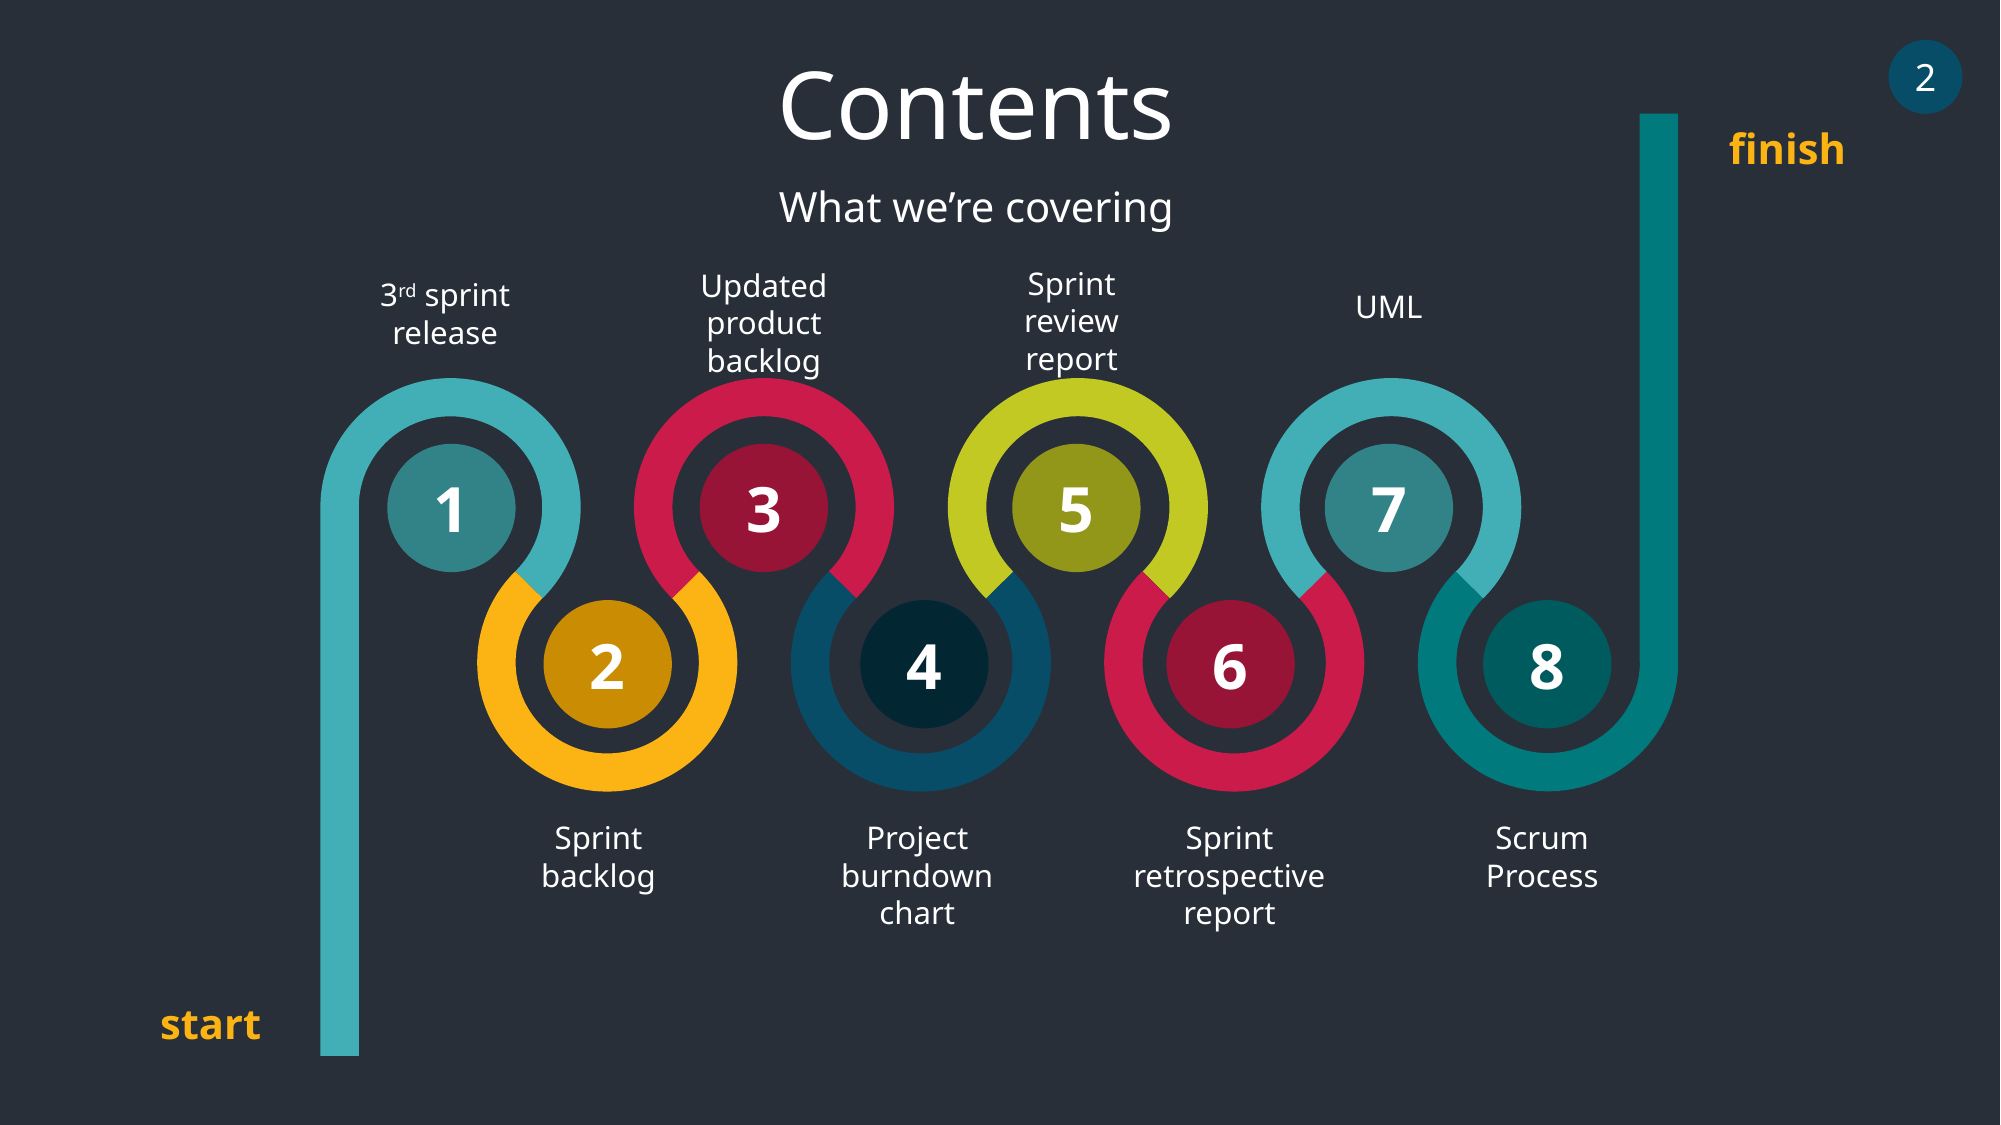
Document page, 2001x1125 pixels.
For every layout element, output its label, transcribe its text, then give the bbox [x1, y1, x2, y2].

text_box 2 [542, 599, 673, 730]
text_box finish [1704, 115, 1871, 180]
text_box 8 [1482, 599, 1613, 730]
text_box [1261, 378, 1522, 599]
text_box UML [1290, 280, 1488, 333]
text_box Sprint backlog [500, 811, 697, 901]
text_box 6 [1165, 599, 1296, 730]
text_box 5 [1011, 442, 1142, 574]
text_box [320, 378, 581, 1056]
text_box 3 [698, 442, 830, 574]
text_box start [122, 990, 299, 1055]
text_box 2 [1887, 38, 1964, 115]
text_box Sprint review report [973, 256, 1170, 384]
text_box Contents [429, 38, 1523, 166]
text_box [947, 384, 1208, 599]
text_box 4 [859, 599, 990, 730]
text_box 1 [386, 442, 517, 574]
text_box Scrum Process [1444, 811, 1641, 901]
text_box [1417, 113, 1679, 792]
text_box 7 [1323, 442, 1455, 574]
text_box [1104, 571, 1365, 792]
text_box 3rd sprint release [347, 268, 544, 358]
text_box What we’re covering [282, 173, 1639, 239]
text_box Project burndown chart [819, 811, 1016, 939]
text_box Updated product backlog [665, 258, 863, 386]
text_box [790, 571, 1051, 792]
text_box Sprint retrospective report [1116, 811, 1343, 939]
text_box [477, 571, 738, 792]
text_box [633, 386, 895, 599]
